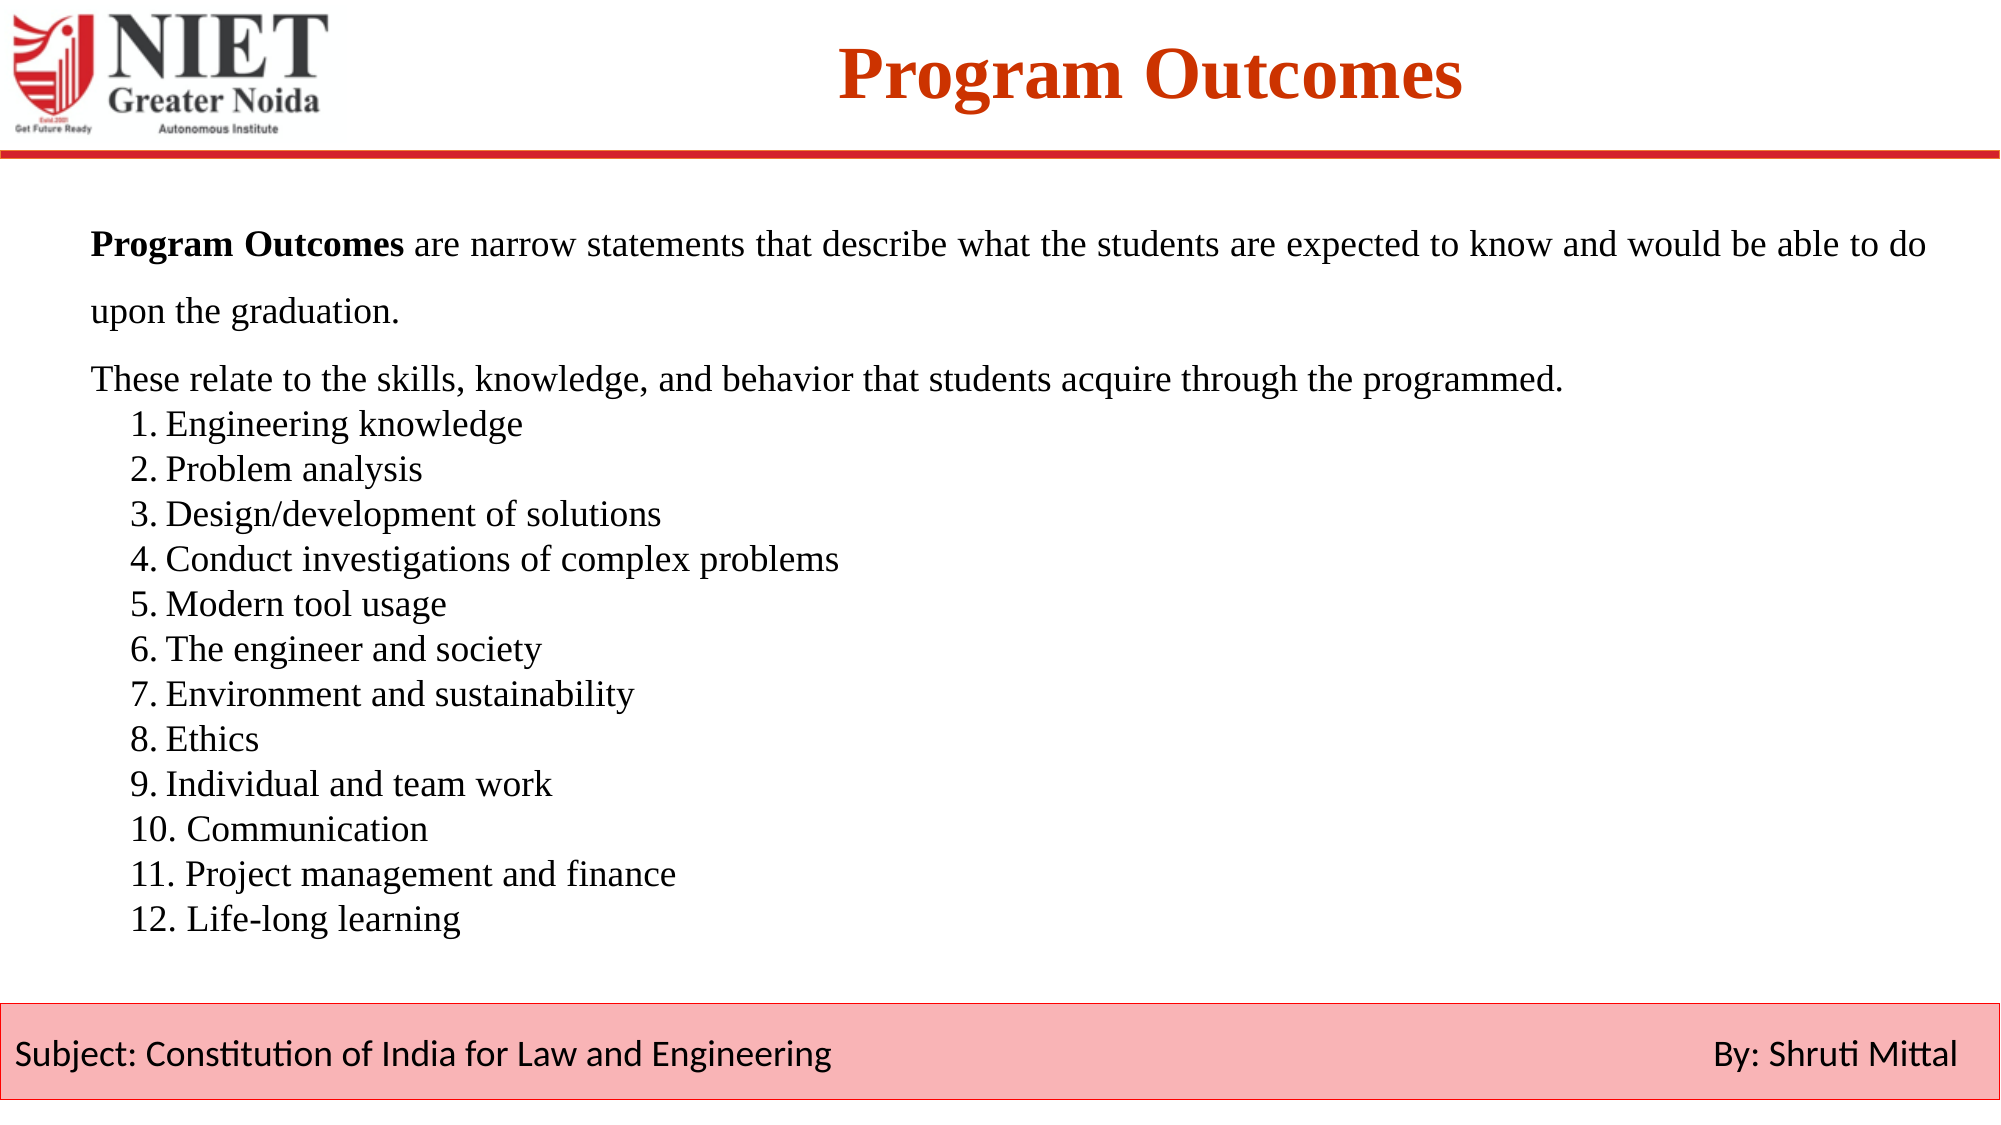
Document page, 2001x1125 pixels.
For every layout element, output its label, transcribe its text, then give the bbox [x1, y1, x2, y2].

picture [0, 5, 347, 144]
text_box [0, 150, 2000, 159]
text_box Program Outcomes are narrow statements that describe what the students are expected to know and would be able to do upon the graduation. These relate to the skills, knowledge, and behavior that students acquire through the programmed. Engineering knowledge Problem analysis Design/development of solutions Conduct investigations of complex problems Modern tool usage The engineer and society Environment and sustainability Ethics Individual and team work Communication Project management and finance Life-long learning [75, 188, 1945, 947]
title Program Outcomes [397, 5, 1906, 143]
text_box Subject: Constitution of India for Law and Engineering By: Shruti Mittal [0, 1003, 2000, 1100]
